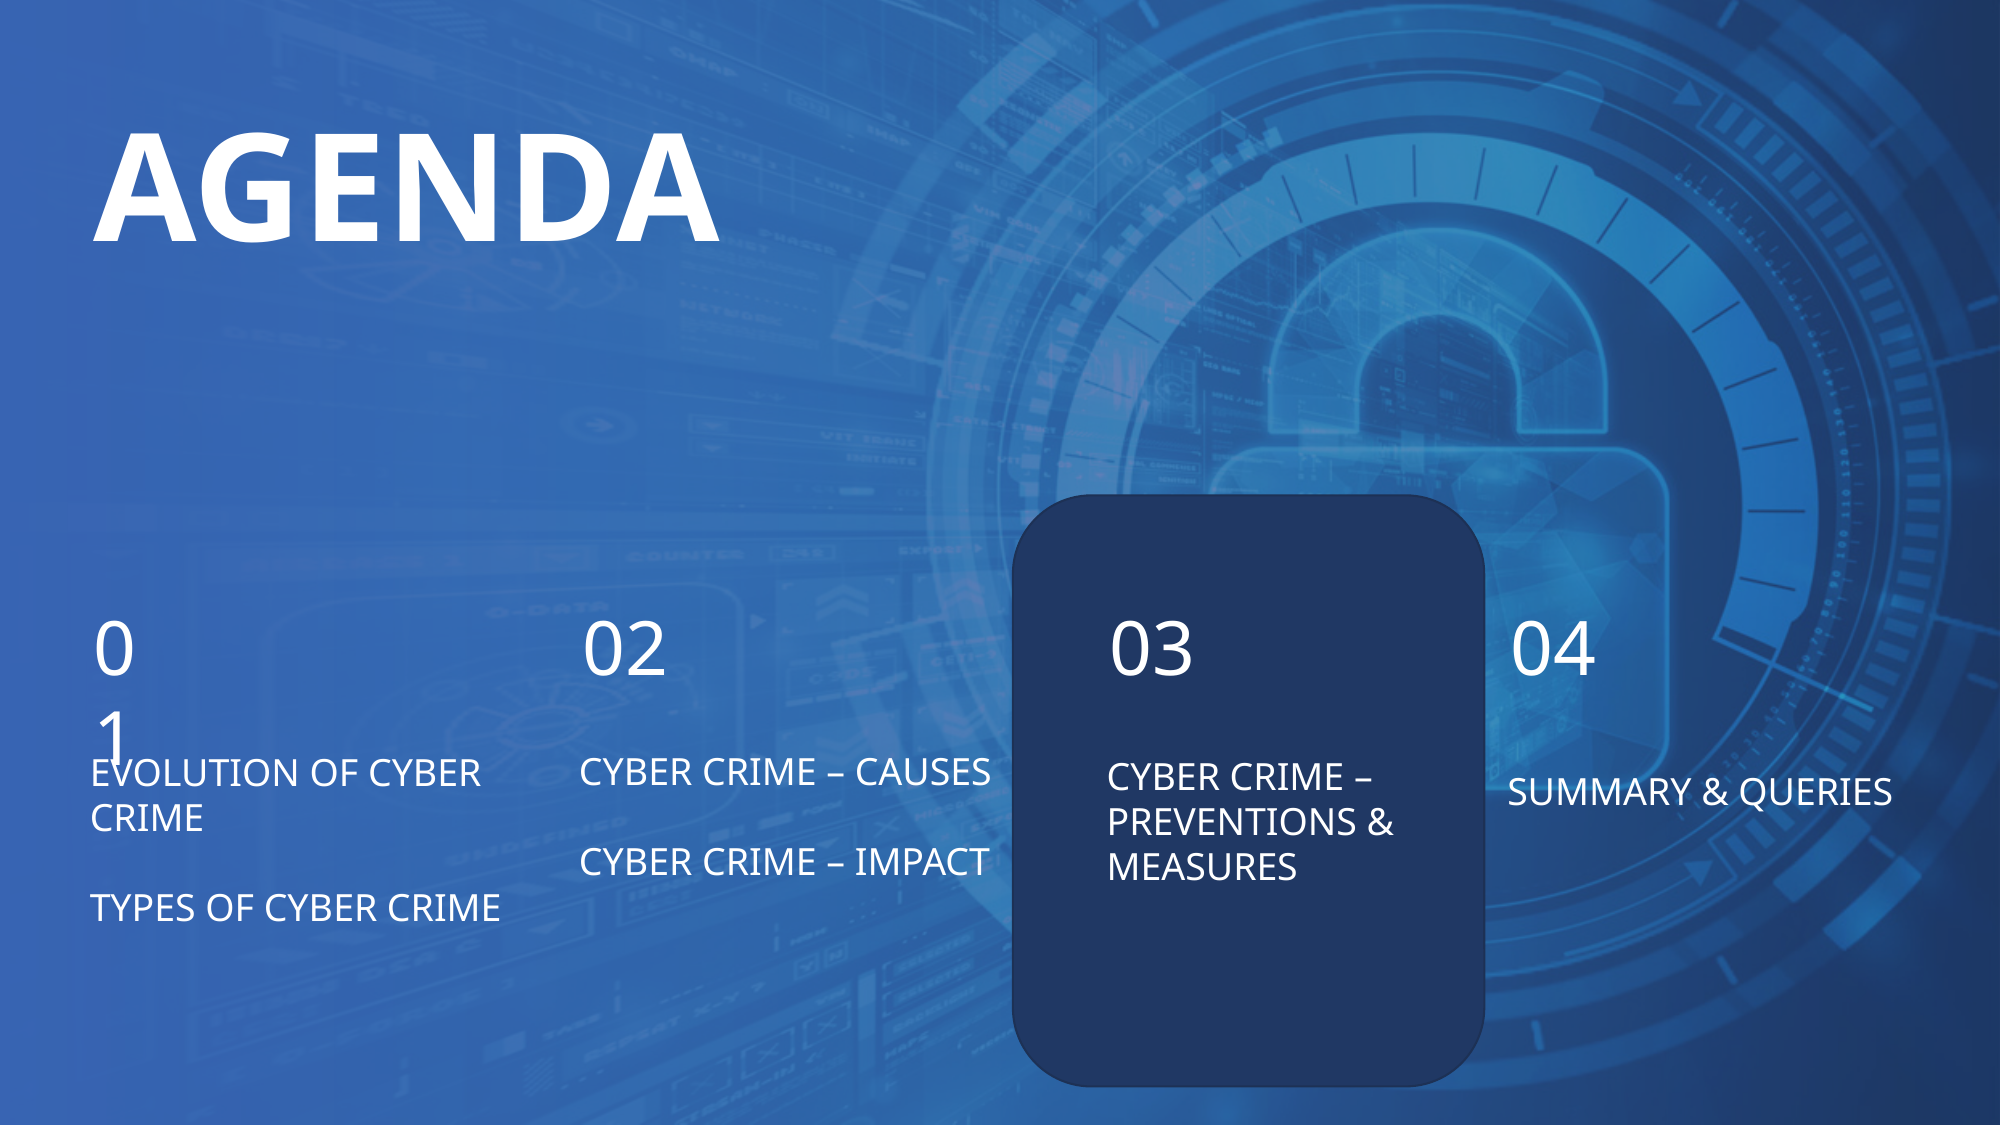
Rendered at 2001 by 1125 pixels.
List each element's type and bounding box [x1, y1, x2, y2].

text_box [564, 592, 1020, 893]
text_box [75, 593, 528, 939]
picture [0, 0, 2000, 1125]
text_box [1091, 593, 1514, 902]
text_box [1492, 592, 1933, 822]
